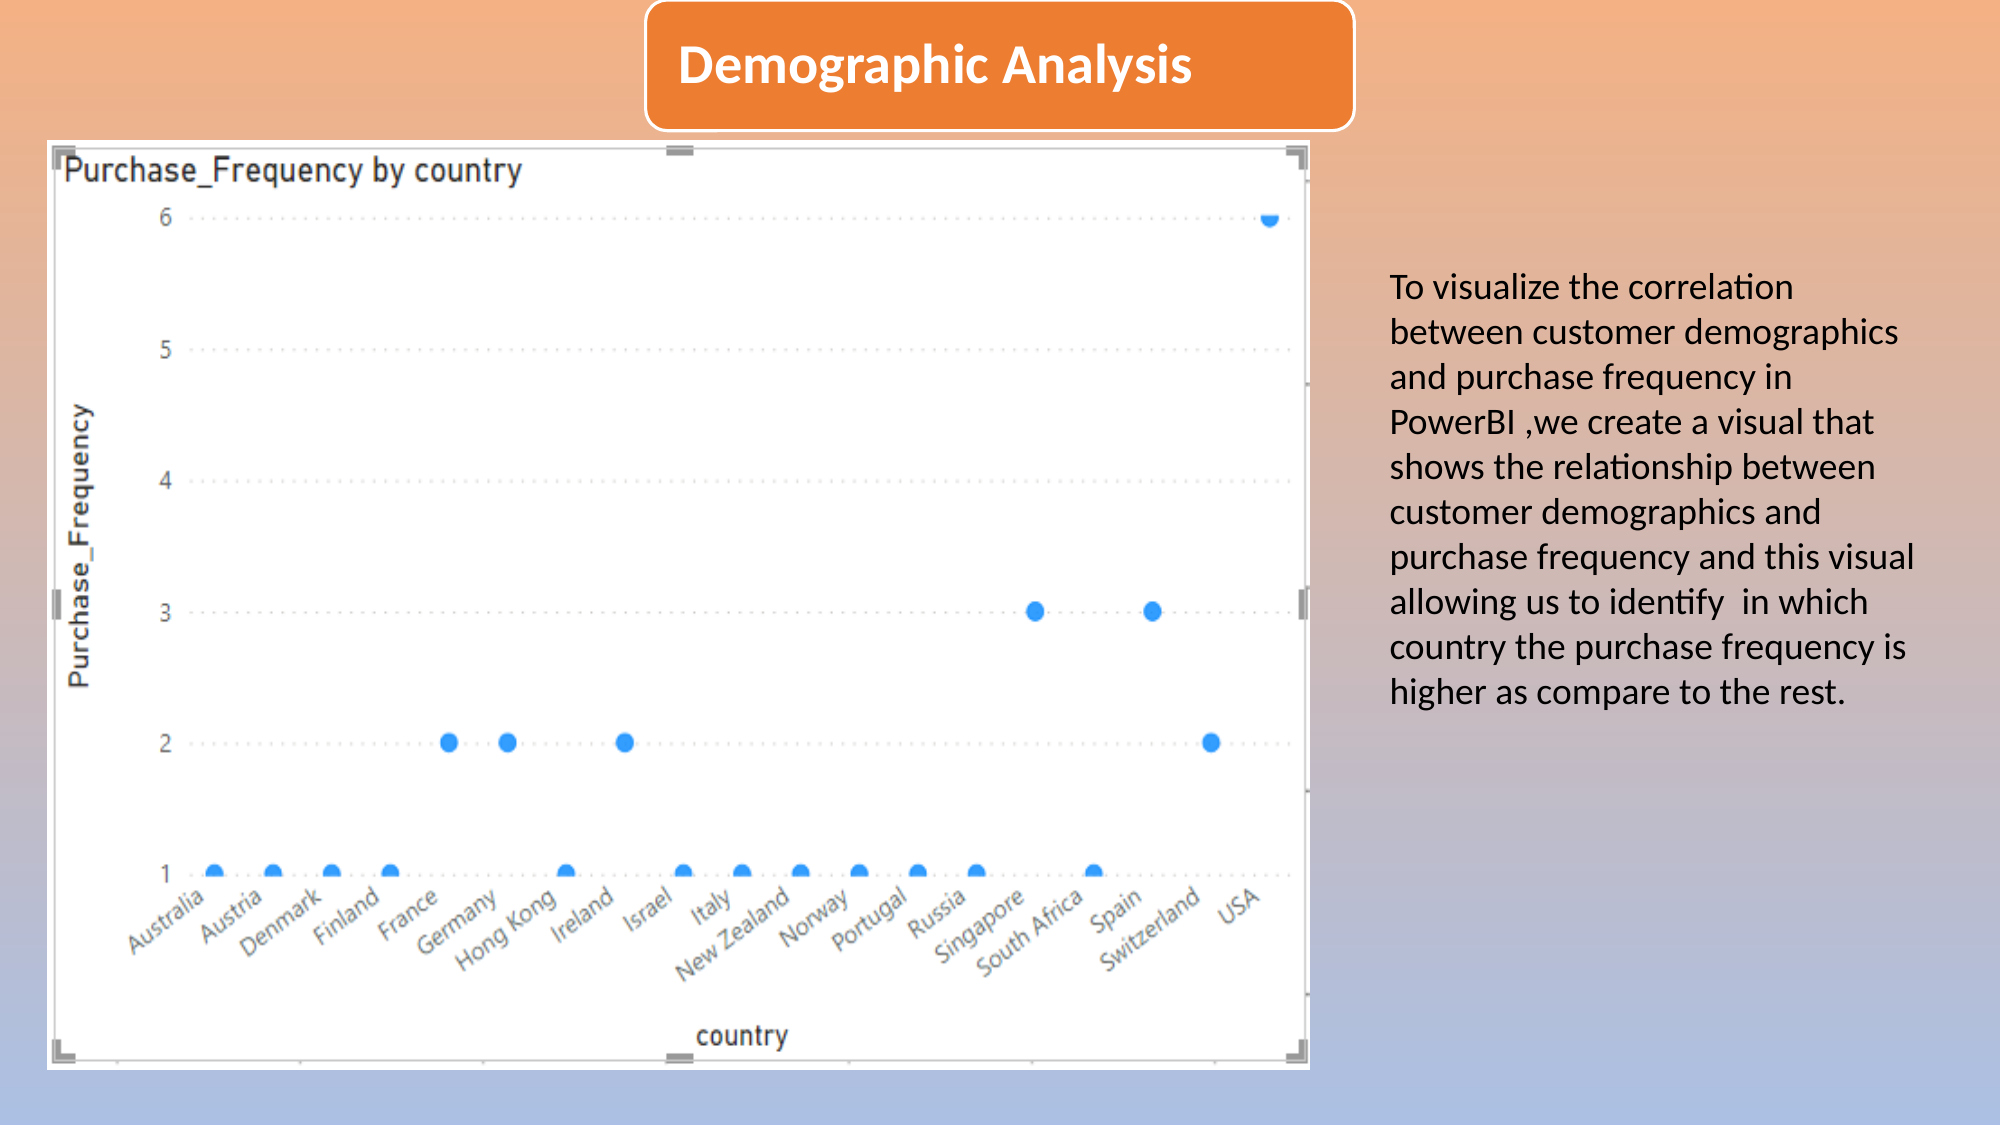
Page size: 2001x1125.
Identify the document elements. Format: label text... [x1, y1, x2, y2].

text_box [645, 0, 1355, 131]
text_box To visualize the correlation between customer demographics and purchase frequency in PowerBI ,we create a visual that shows the relationship between customer demographics and purchase frequency and this visual allowing us to identify in which country the purchase frequency is higher as compare to the rest. [1374, 254, 1943, 719]
picture [47, 140, 1310, 1070]
